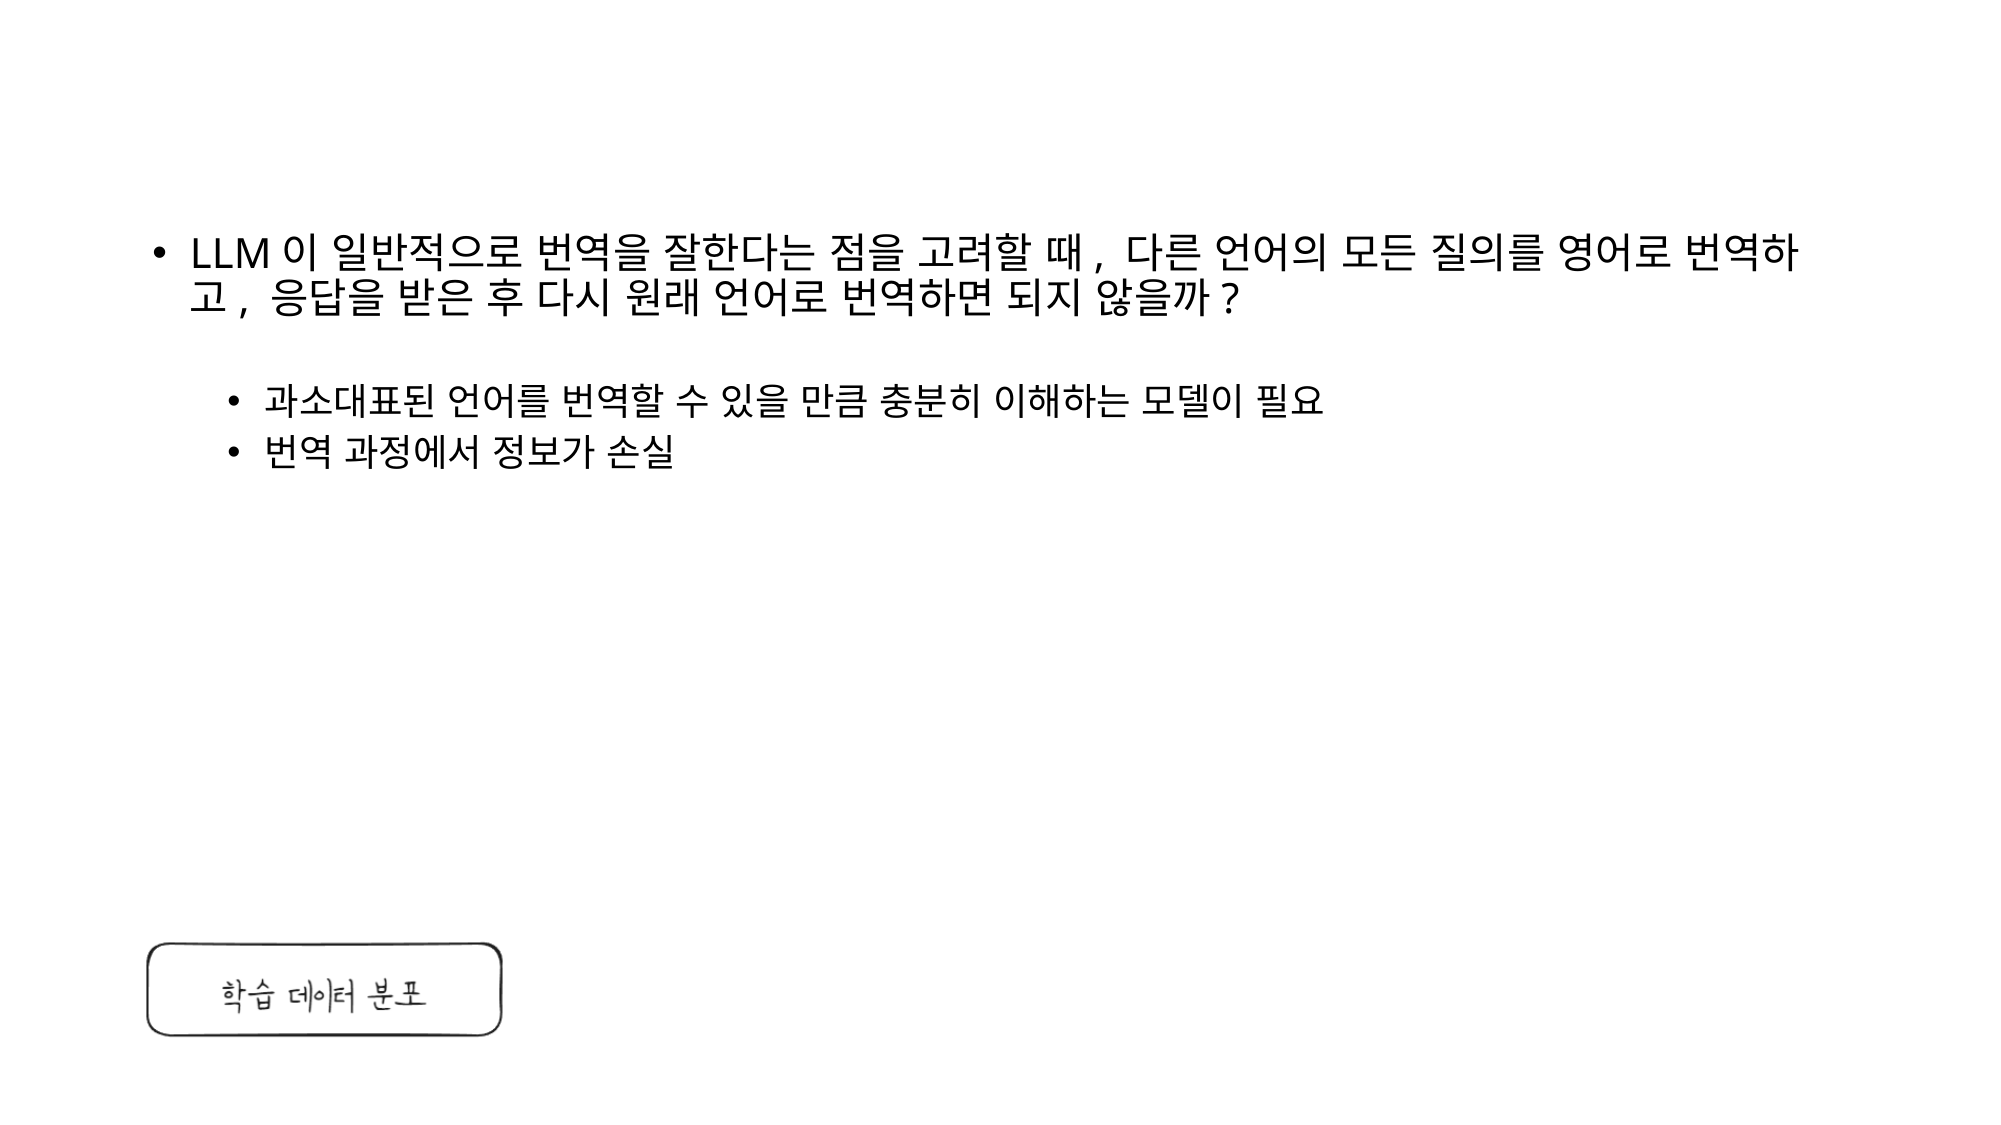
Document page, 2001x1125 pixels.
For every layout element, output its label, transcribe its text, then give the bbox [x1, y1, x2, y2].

picture [137, 933, 511, 1046]
list LLM이 일반적으로 번역을 잘한다는 점을 고려할 때, 다른 언어의 모든 질의를 영어로 번역하고, 응답을 받은 후 다시 원래 언어로 번역하면 되지 않을까? 과소대표된 언어를 번역할 수 있을 만큼 충분히 이해하는 모델이 필요 번역 과정에서 정보가 손실 [137, 224, 1863, 1014]
